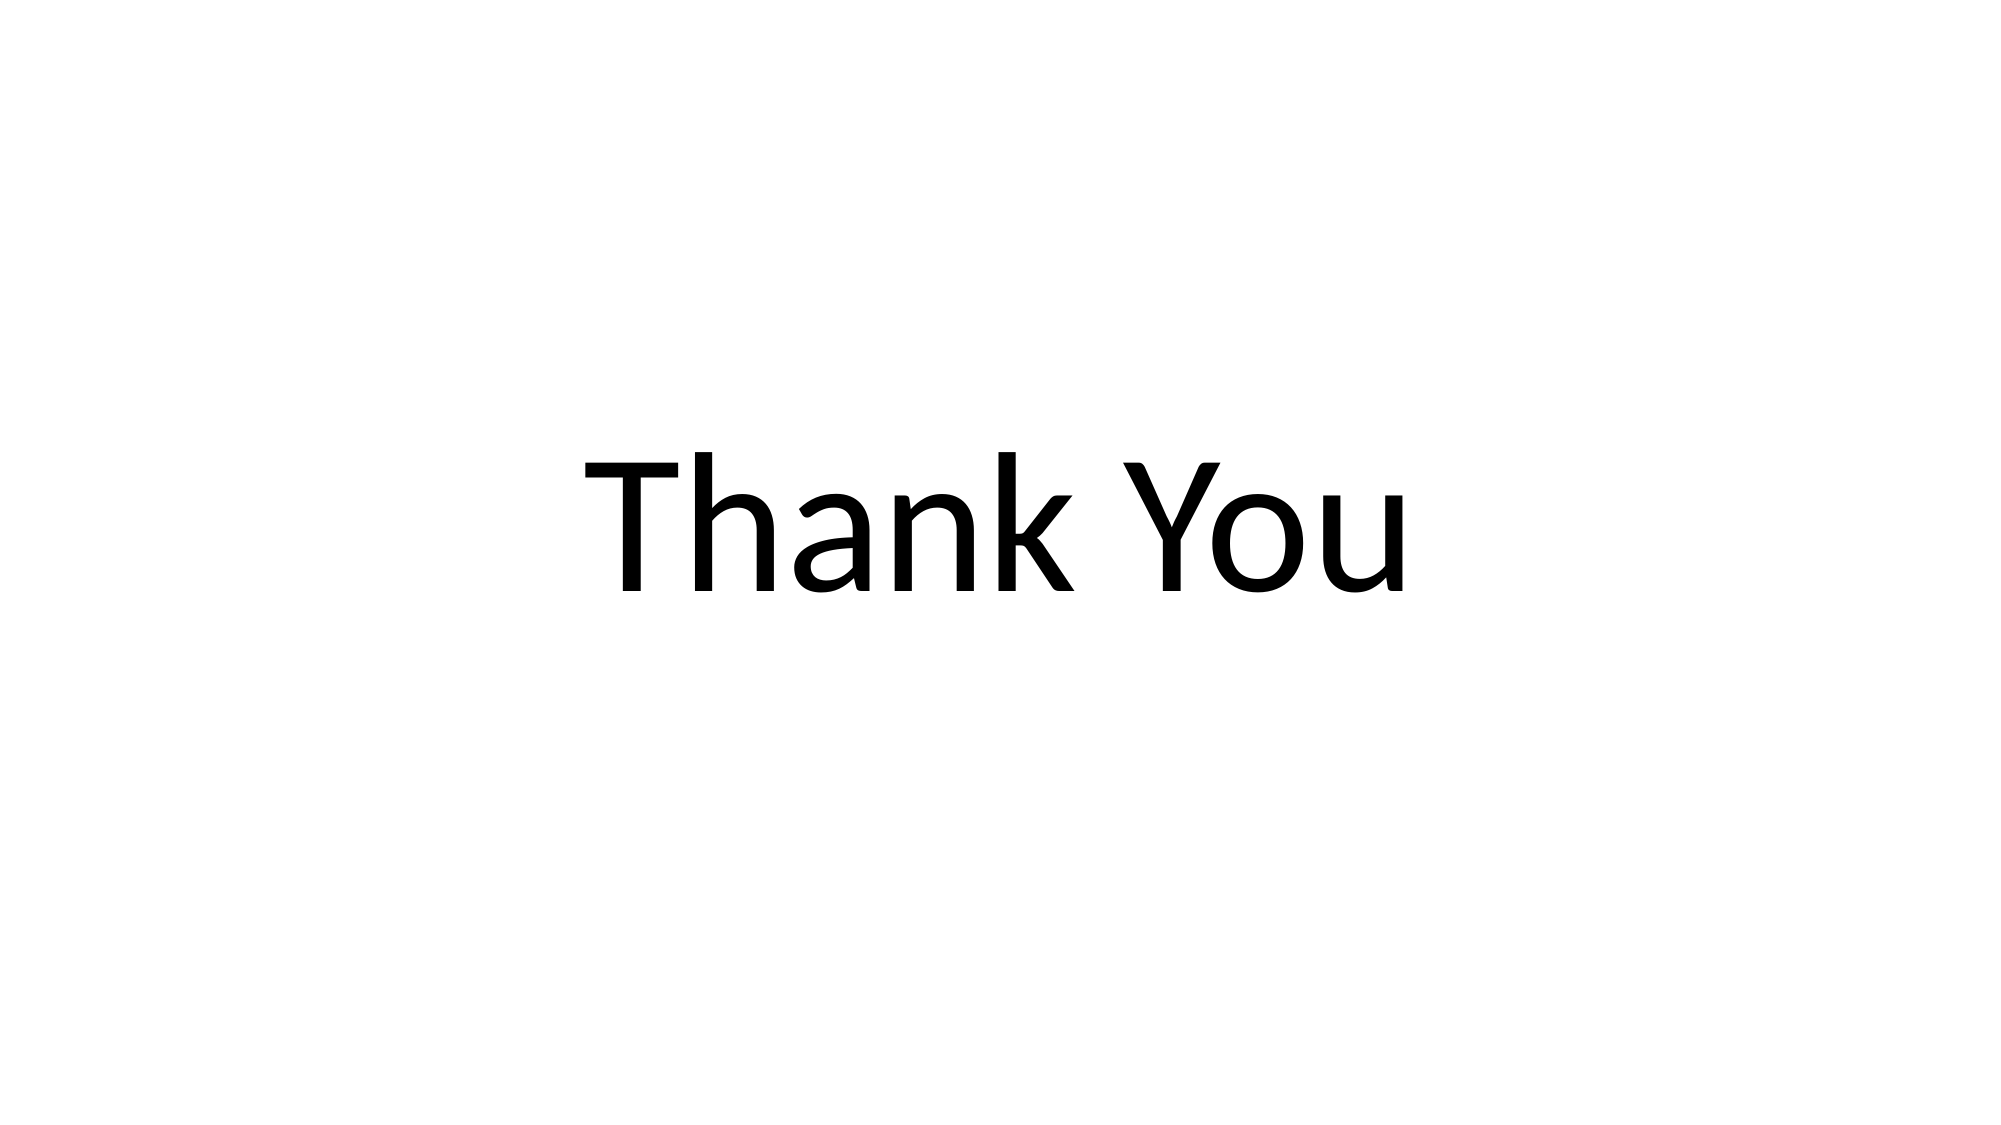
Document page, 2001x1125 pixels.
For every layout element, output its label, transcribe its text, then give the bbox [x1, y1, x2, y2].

list Thank You [137, 411, 1863, 1125]
